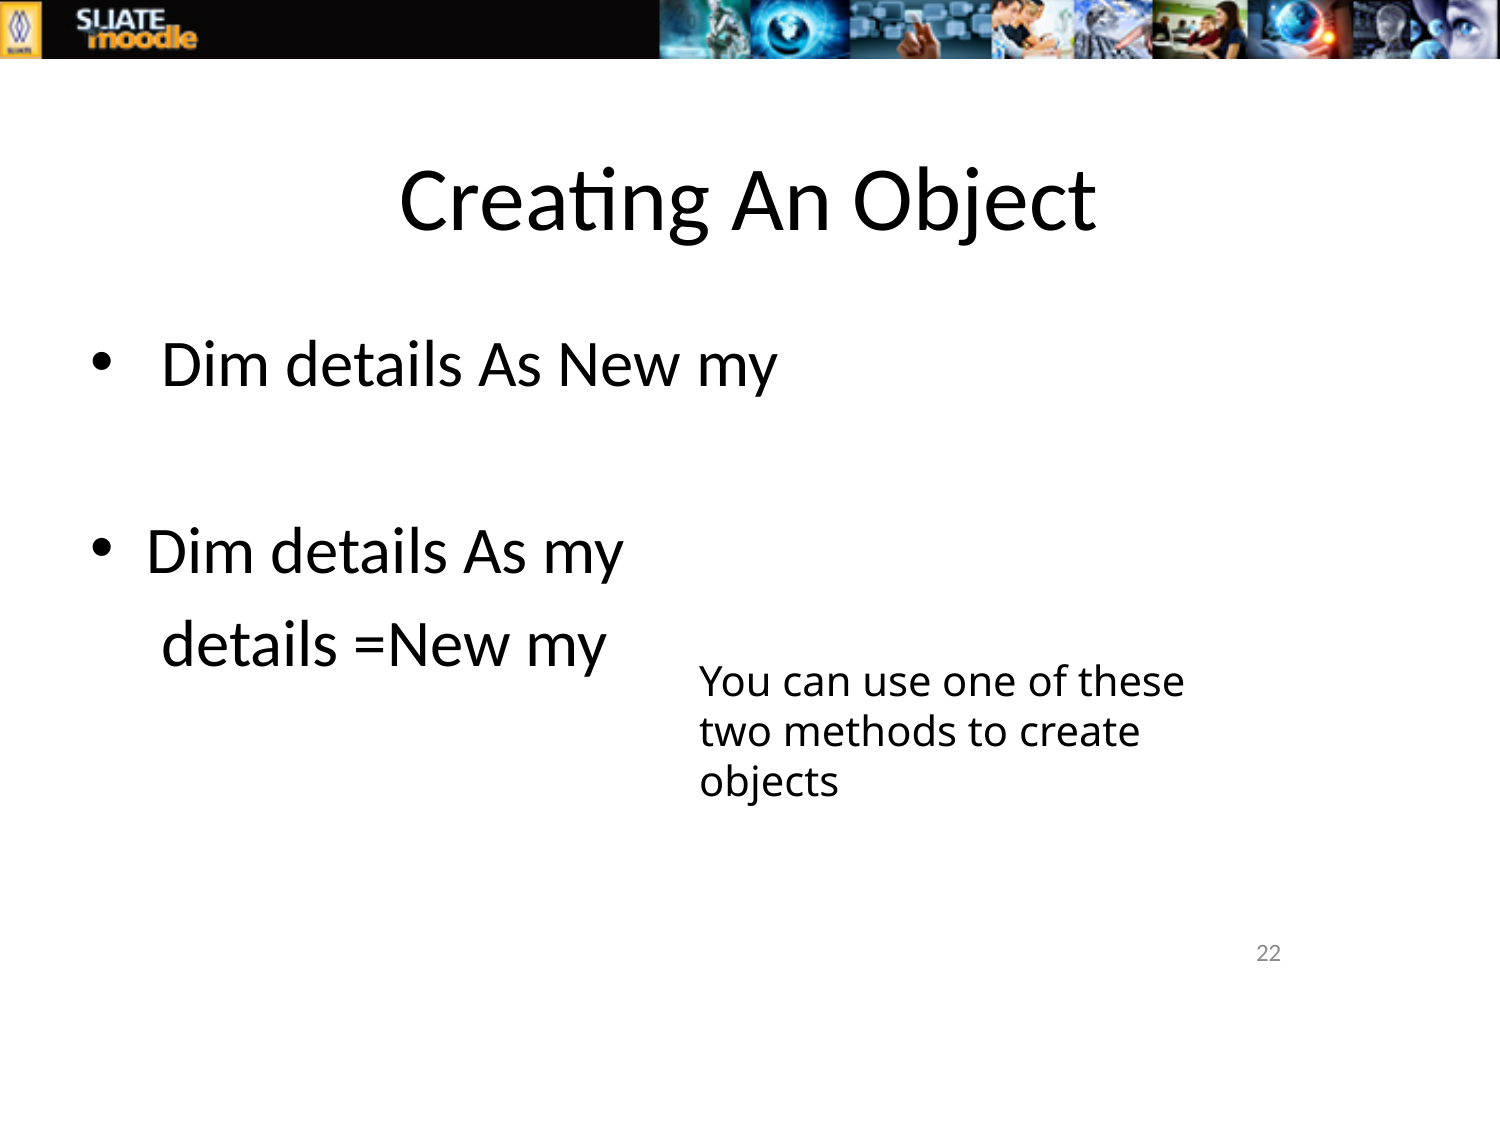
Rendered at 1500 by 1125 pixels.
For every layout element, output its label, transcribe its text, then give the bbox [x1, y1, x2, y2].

slide_number 22 [1228, 929, 1297, 974]
picture [0, 0, 1500, 59]
list Dim details As New my Dim details As my details =New my [75, 312, 1425, 1005]
text_box You can use one of these two methods to create objects [684, 646, 1257, 812]
title Creating An Object [75, 99, 1425, 288]
